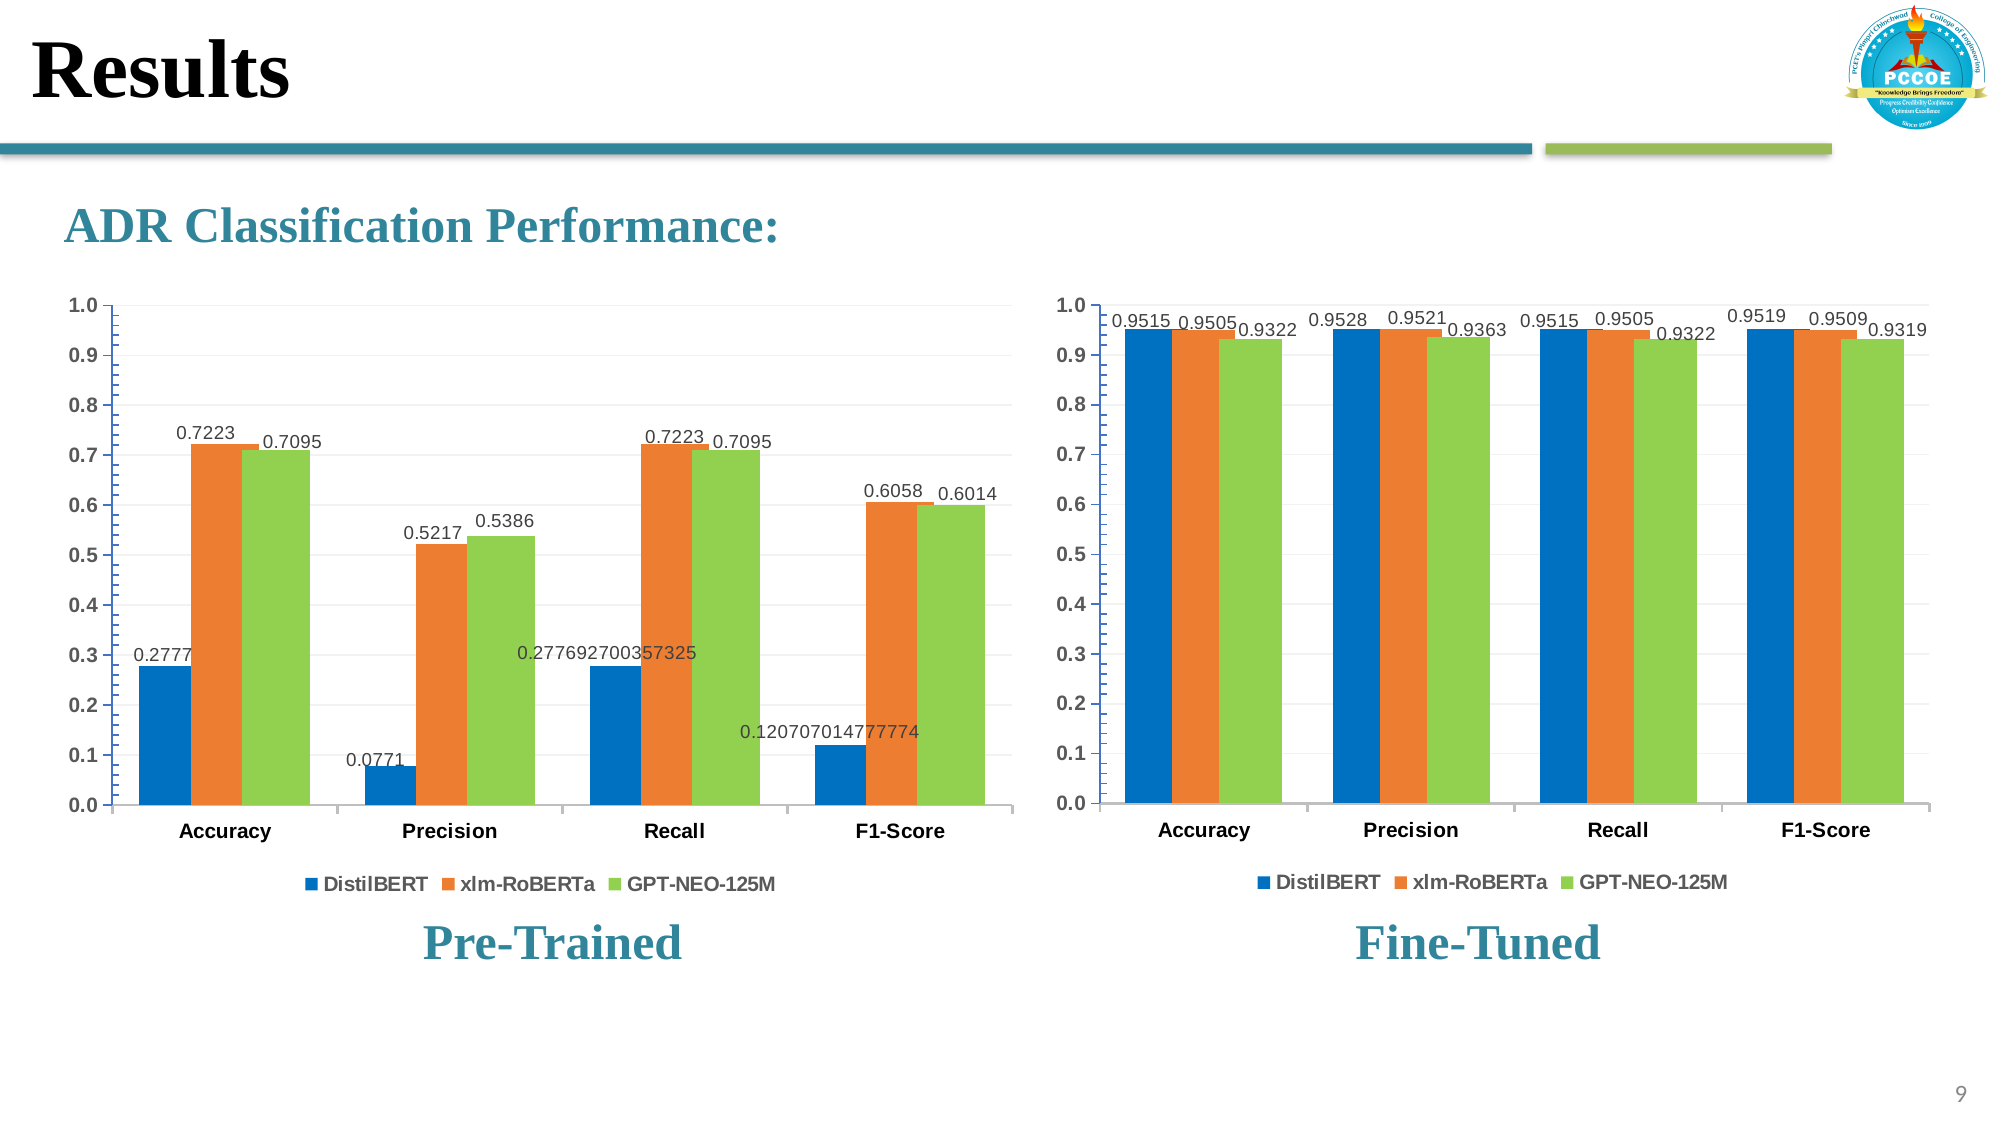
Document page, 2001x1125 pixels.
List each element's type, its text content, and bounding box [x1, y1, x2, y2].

picture [1839, 3, 1994, 132]
slide_number 9 [1532, 1070, 1983, 1116]
chart [48, 280, 1033, 903]
text_box Pre-Trained [181, 911, 925, 977]
chart [1038, 280, 1948, 901]
text_box Fine-Tuned [1106, 910, 1850, 977]
text_box ADR Classification Performance: [48, 185, 926, 260]
title Results [16, 11, 1832, 130]
